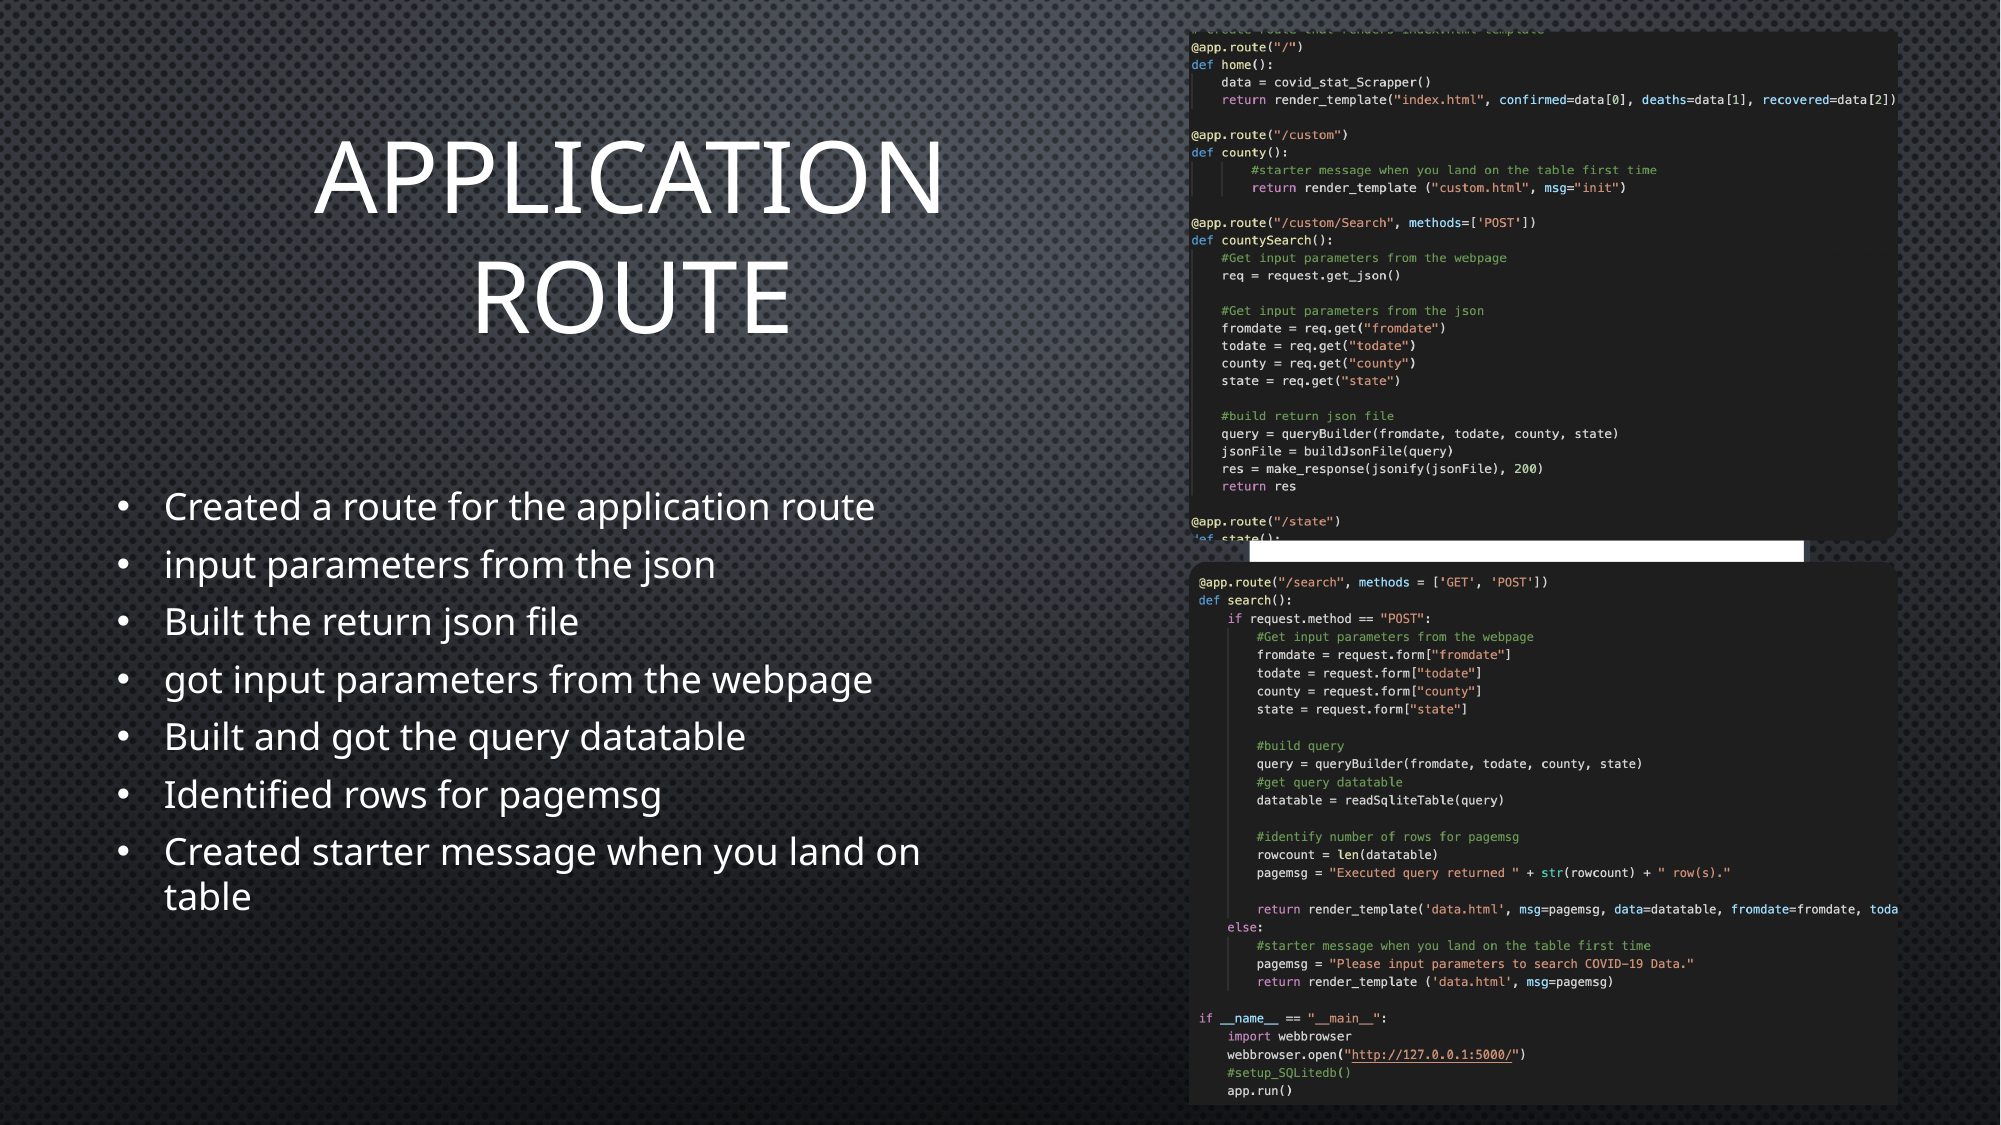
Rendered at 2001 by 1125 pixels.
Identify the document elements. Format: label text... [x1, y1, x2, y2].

picture [1188, 561, 1899, 1106]
text_box [1245, 541, 1809, 561]
title Application route [127, 16, 1137, 361]
text_box Created a route for the application route input parameters from the json Built the return json file got input parameters from the webpage Built and got the query datatable Identified rows for pagemsg Created starter message when you land on table [102, 475, 1000, 1041]
picture [1188, 31, 1899, 541]
